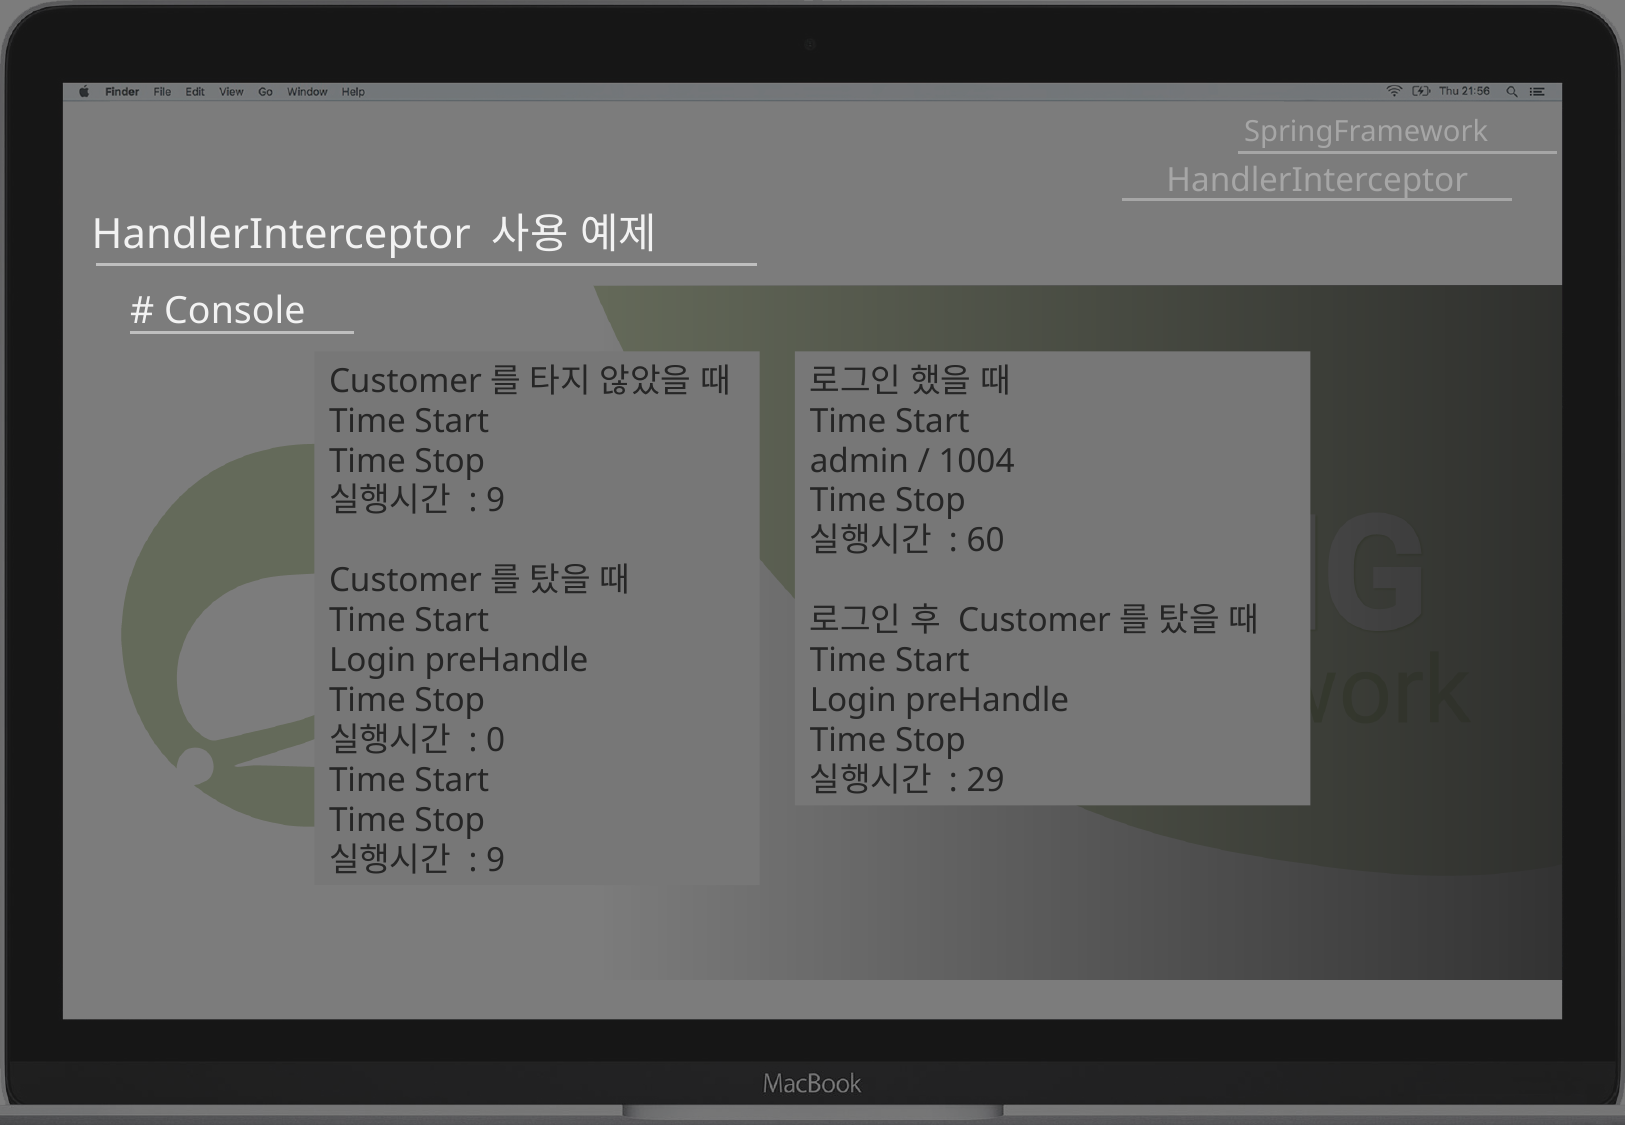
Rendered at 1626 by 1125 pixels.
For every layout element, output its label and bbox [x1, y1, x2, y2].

text_box [0, 0, 1625, 1125]
text_box [76, 198, 934, 265]
text_box [959, 104, 1625, 207]
